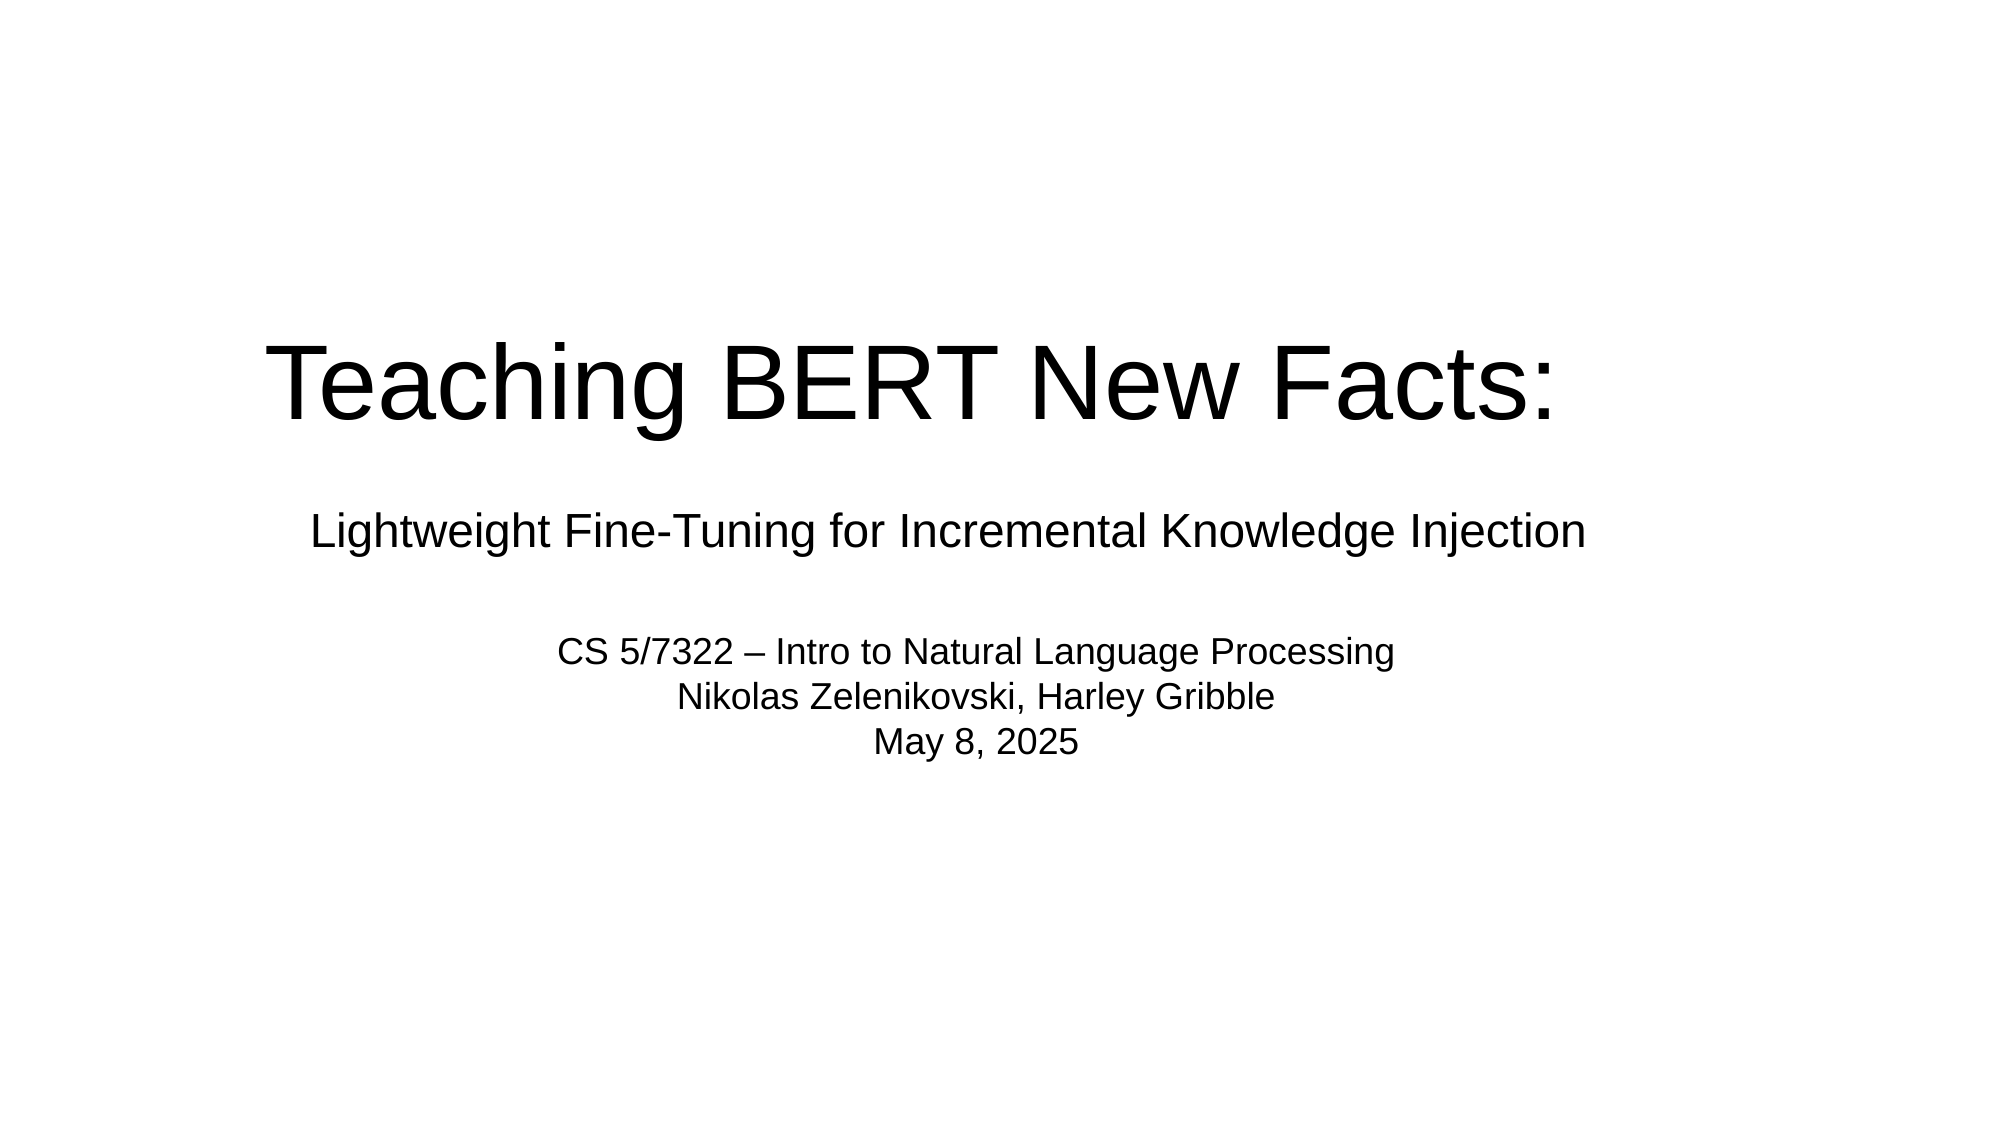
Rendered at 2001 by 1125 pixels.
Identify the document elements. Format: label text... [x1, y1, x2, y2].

title Teaching BERT New Facts: Lightweight Fine-Tuning for Incremental Knowledge Injection [249, 184, 1750, 576]
subtitle CS 5/7322 – Intro to Natural Language Processing Nikolas Zelenikovski, Harley Gribble May 8, 2025 [530, 383, 1422, 1051]
